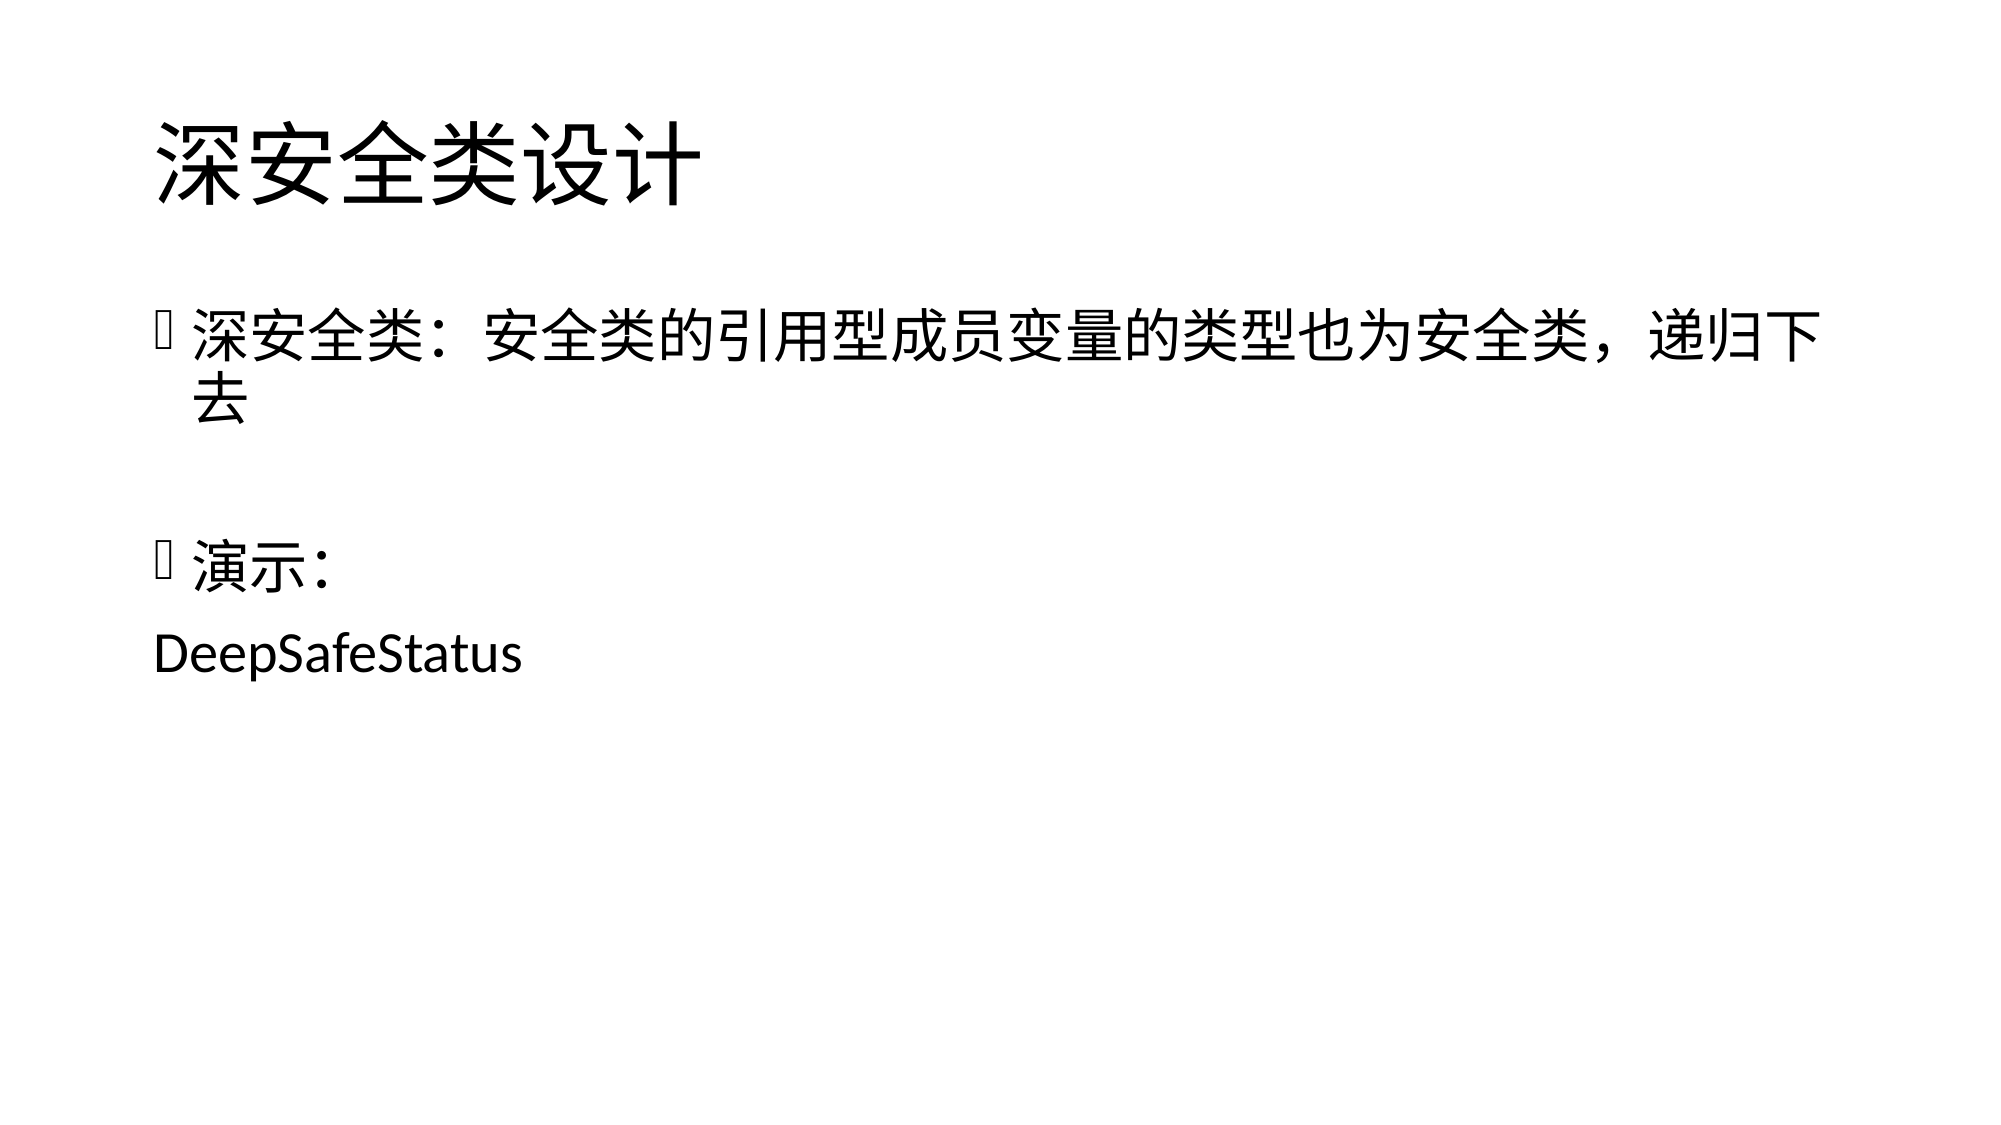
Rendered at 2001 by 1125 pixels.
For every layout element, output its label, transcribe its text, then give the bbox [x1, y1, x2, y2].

title 深安全类设计 [138, 60, 1864, 278]
list 深安全类：安全类的引用型成员变量的类型也为安全类，递归下去 演示： DeepSafeStatus [138, 299, 1864, 1014]
